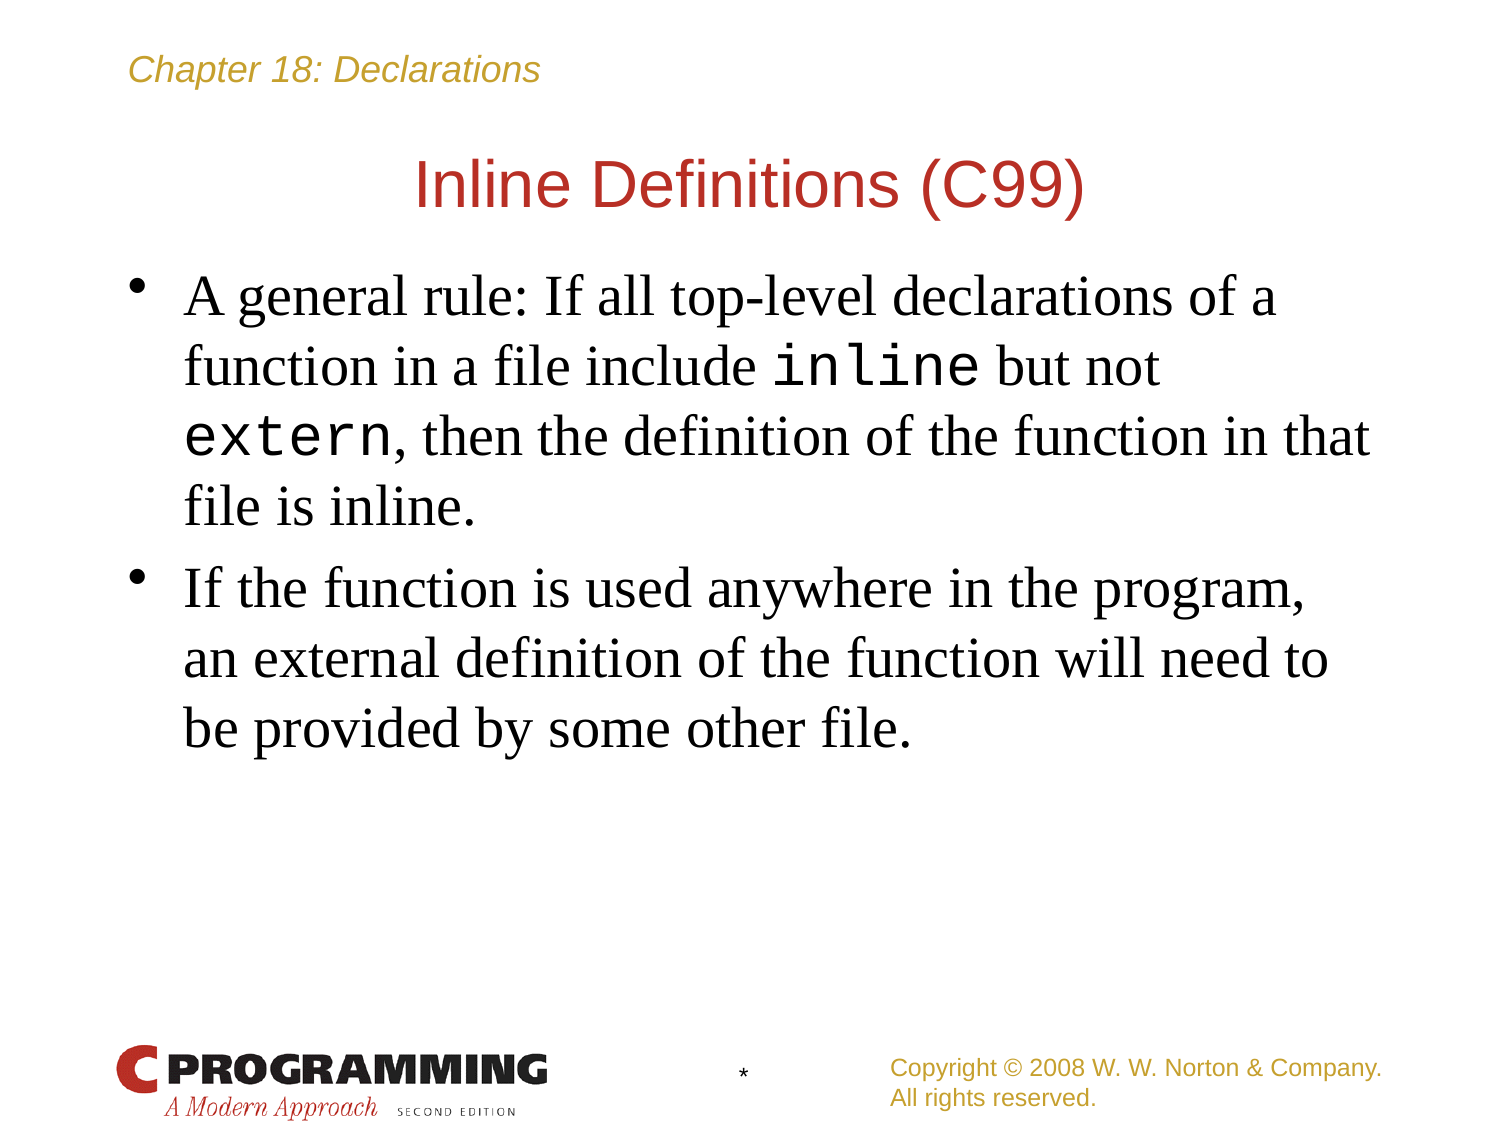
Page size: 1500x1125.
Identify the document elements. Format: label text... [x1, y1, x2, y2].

title Inline Definitions (C99) [112, 125, 1388, 238]
picture [112, 1041, 550, 1123]
text_box * [687, 1050, 800, 1100]
text_box Copyright © 2008 W. W. Norton & Company. All rights reserved. [874, 1043, 1388, 1119]
list A general rule: If all top-level declarations of a function in a file include inline but not extern, then the definition of the function in that file is inline. If the function is used anywhere in the program, an external definition of the function will need to be provided by some other file. [112, 249, 1388, 1038]
